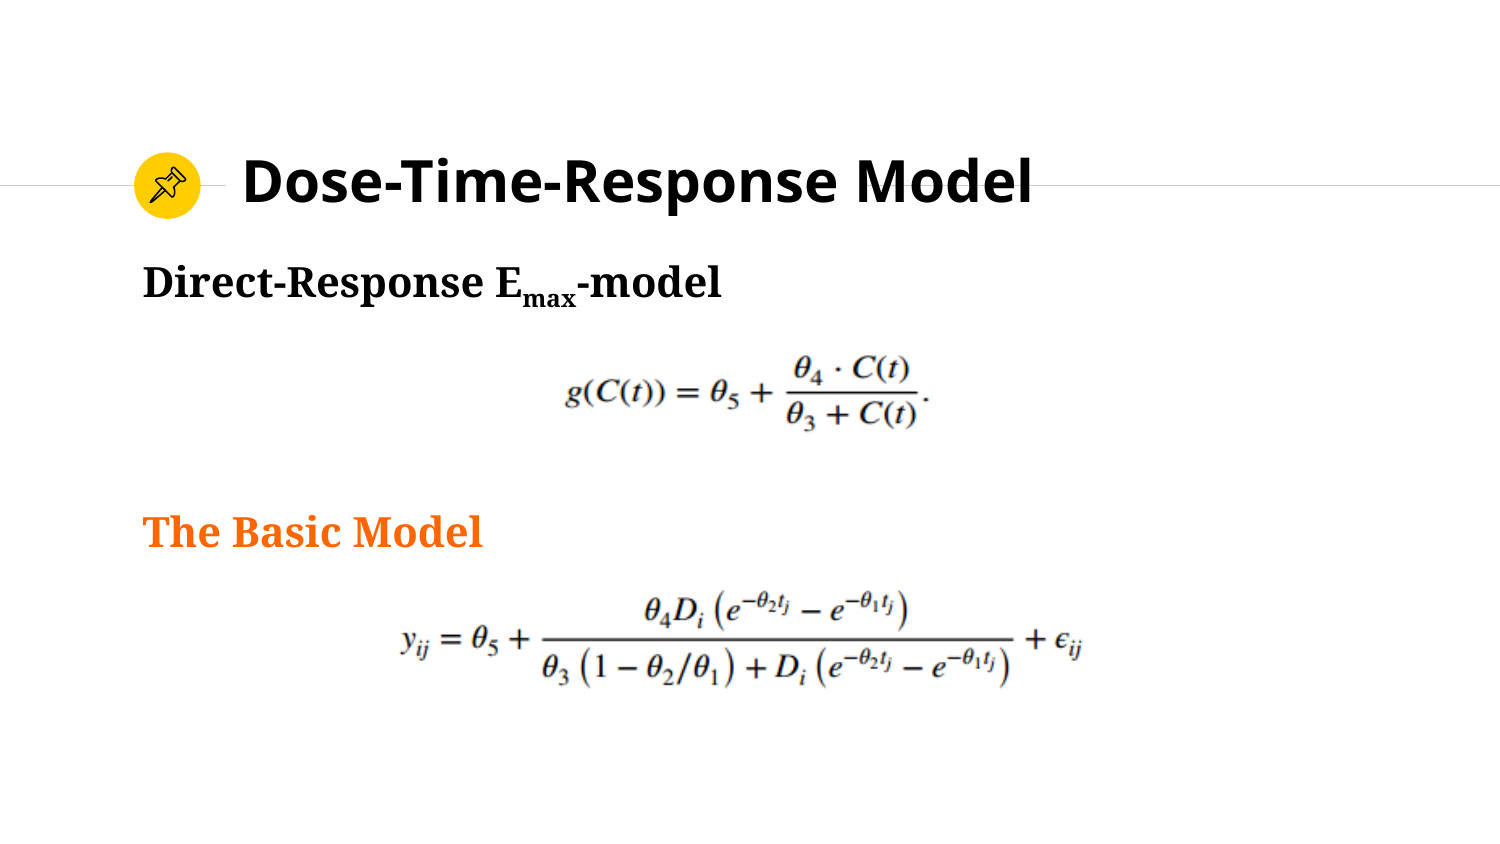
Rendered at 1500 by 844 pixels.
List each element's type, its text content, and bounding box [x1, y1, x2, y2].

list Direct-Response Emax-model The Basic Model [90, 229, 1425, 774]
title Dose-Time-Response Model [226, 143, 1139, 216]
picture [533, 329, 967, 448]
picture [371, 570, 1128, 709]
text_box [150, 166, 186, 203]
